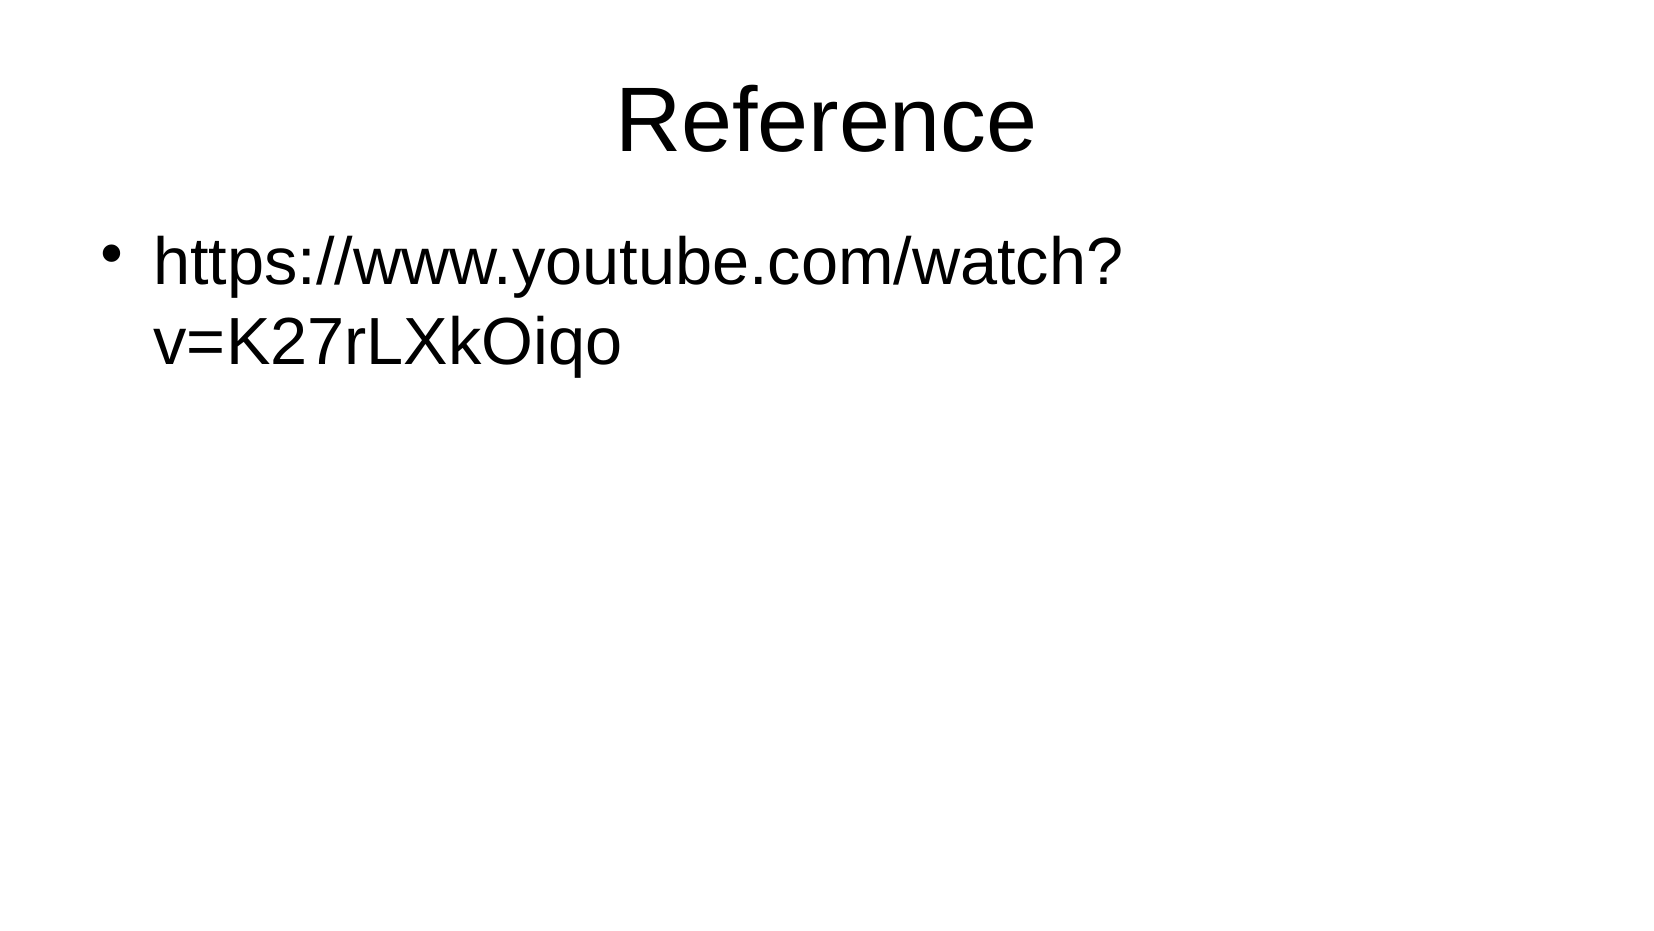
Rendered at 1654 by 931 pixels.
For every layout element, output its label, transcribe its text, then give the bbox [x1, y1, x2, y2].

list https://www.youtube.com/watch?v=K27rLXkOiqo [82, 217, 1571, 757]
title Reference [82, 37, 1571, 193]
